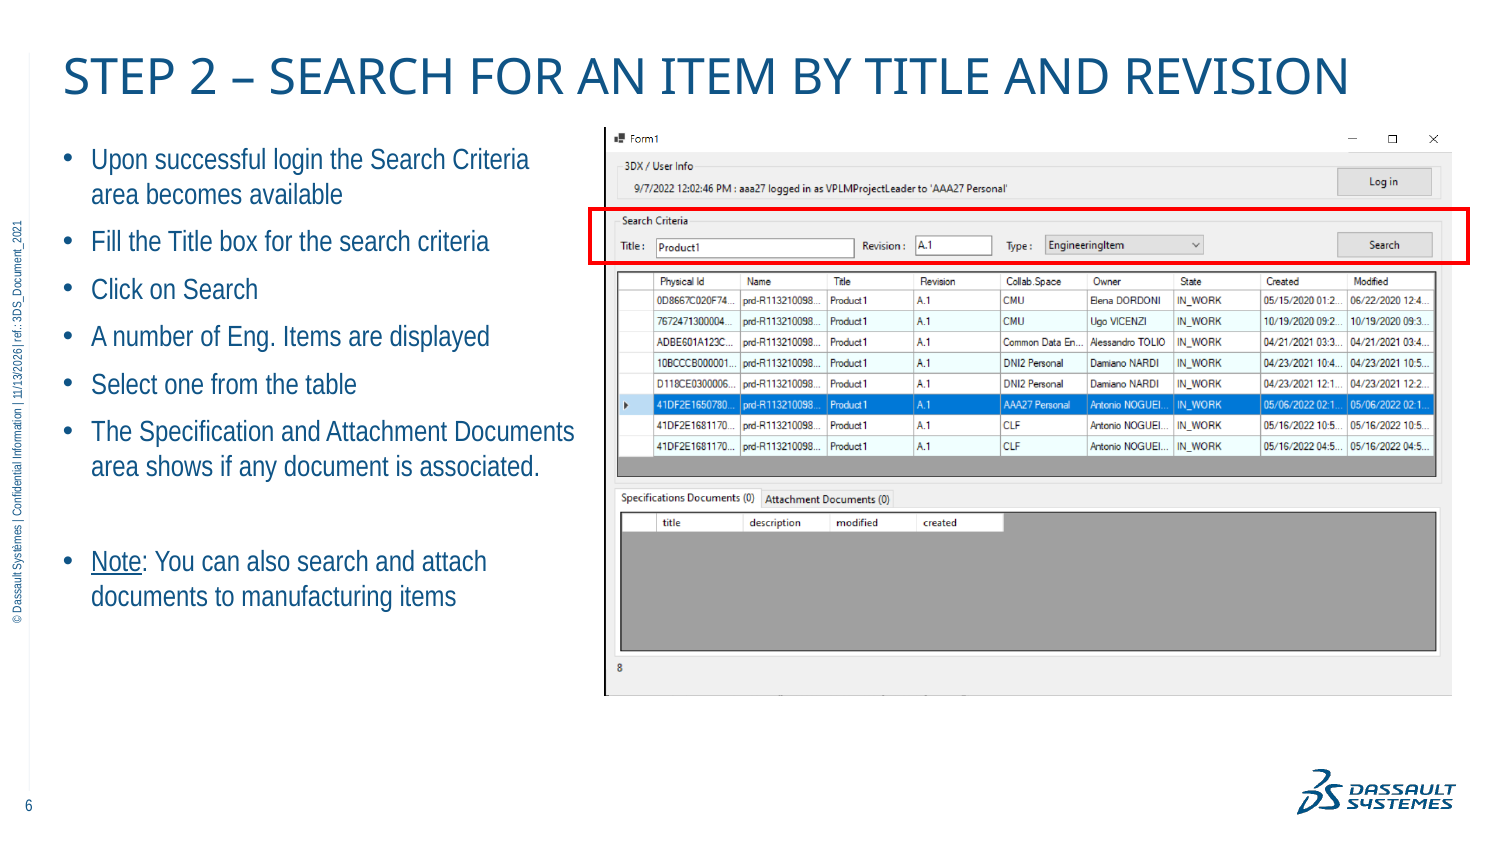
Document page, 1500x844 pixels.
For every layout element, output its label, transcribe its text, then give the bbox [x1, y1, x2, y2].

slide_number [9, 345, 25, 404]
list Upon successful login the Search Criteria area becomes available Fill the Title box for the search criteria Click on Search A number of Eng. Items are displayed Select one from the table The Specification and Attachment Documents area shows if any document is associated. Note: You can also search and attach documents to manufacturing items [62, 140, 583, 753]
title Step 2 – SEARCH for aN ITEM by title and revision [62, 43, 1408, 105]
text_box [589, 127, 1468, 696]
picture [1293, 765, 1459, 818]
